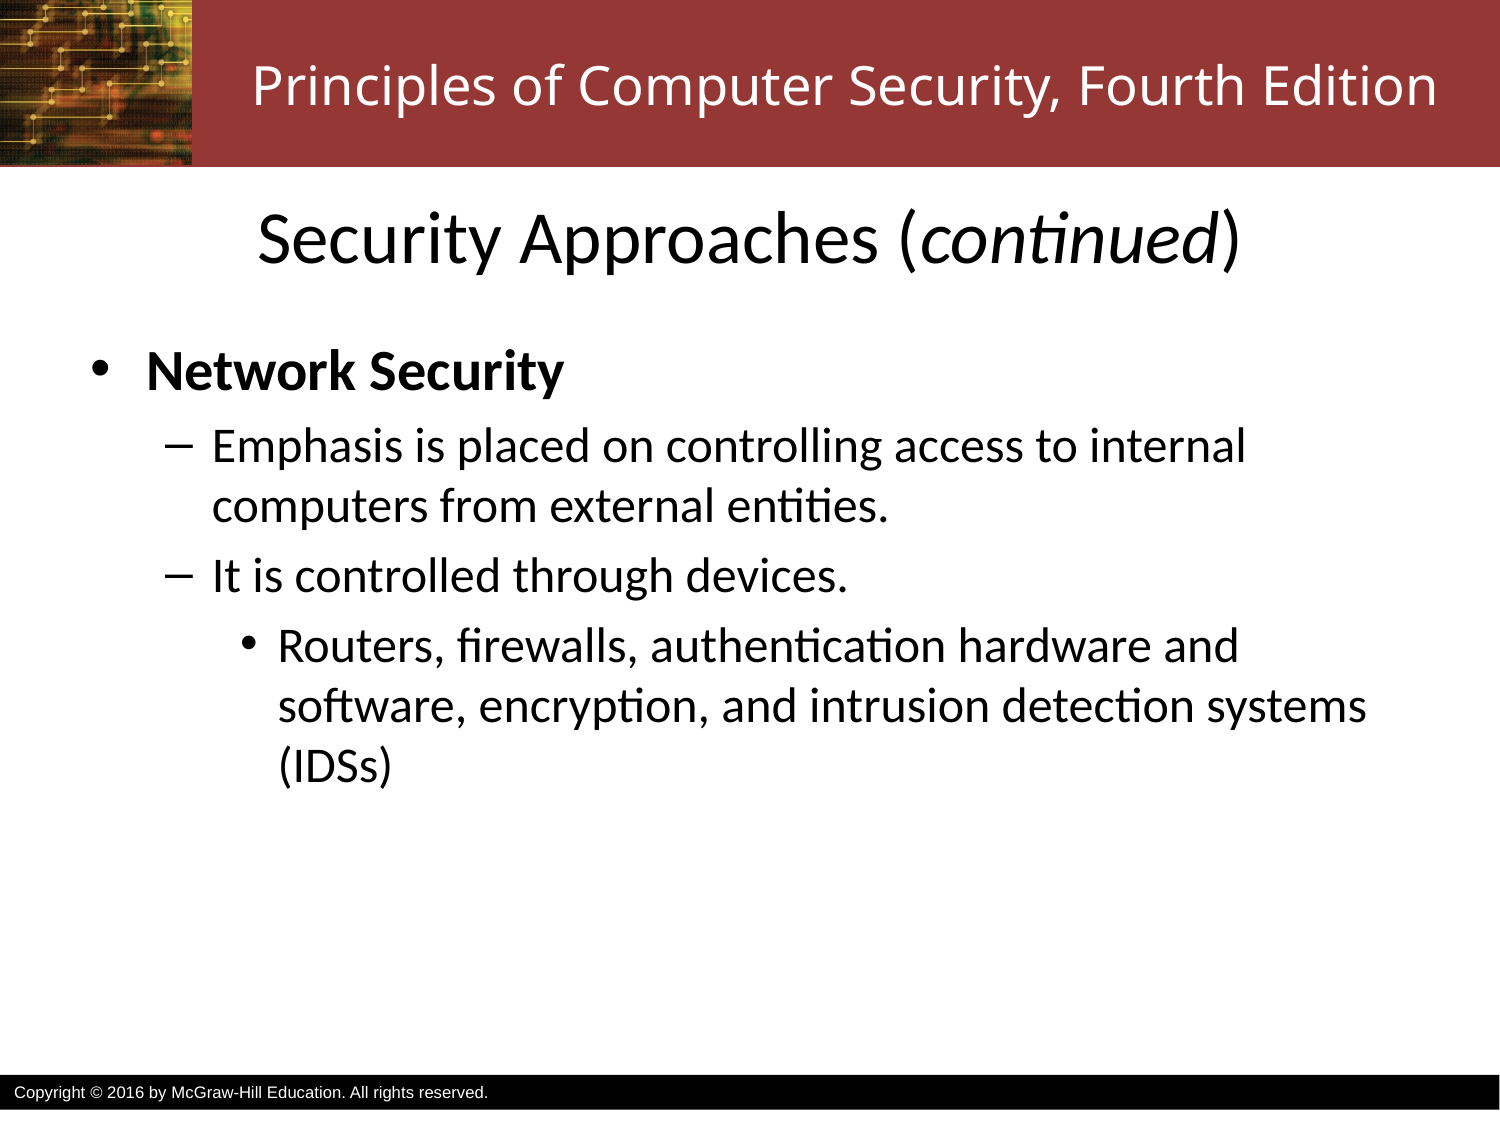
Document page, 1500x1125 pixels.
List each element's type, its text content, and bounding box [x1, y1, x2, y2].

list Network Security Emphasis is placed on controlling access to internal computers from external entities. It is controlled through devices. Routers, firewalls, authentication hardware and software, encryption, and intrusion detection systems (IDSs) [75, 324, 1425, 1005]
title Security Approaches (continued) [75, 181, 1425, 324]
picture [0, 0, 192, 165]
